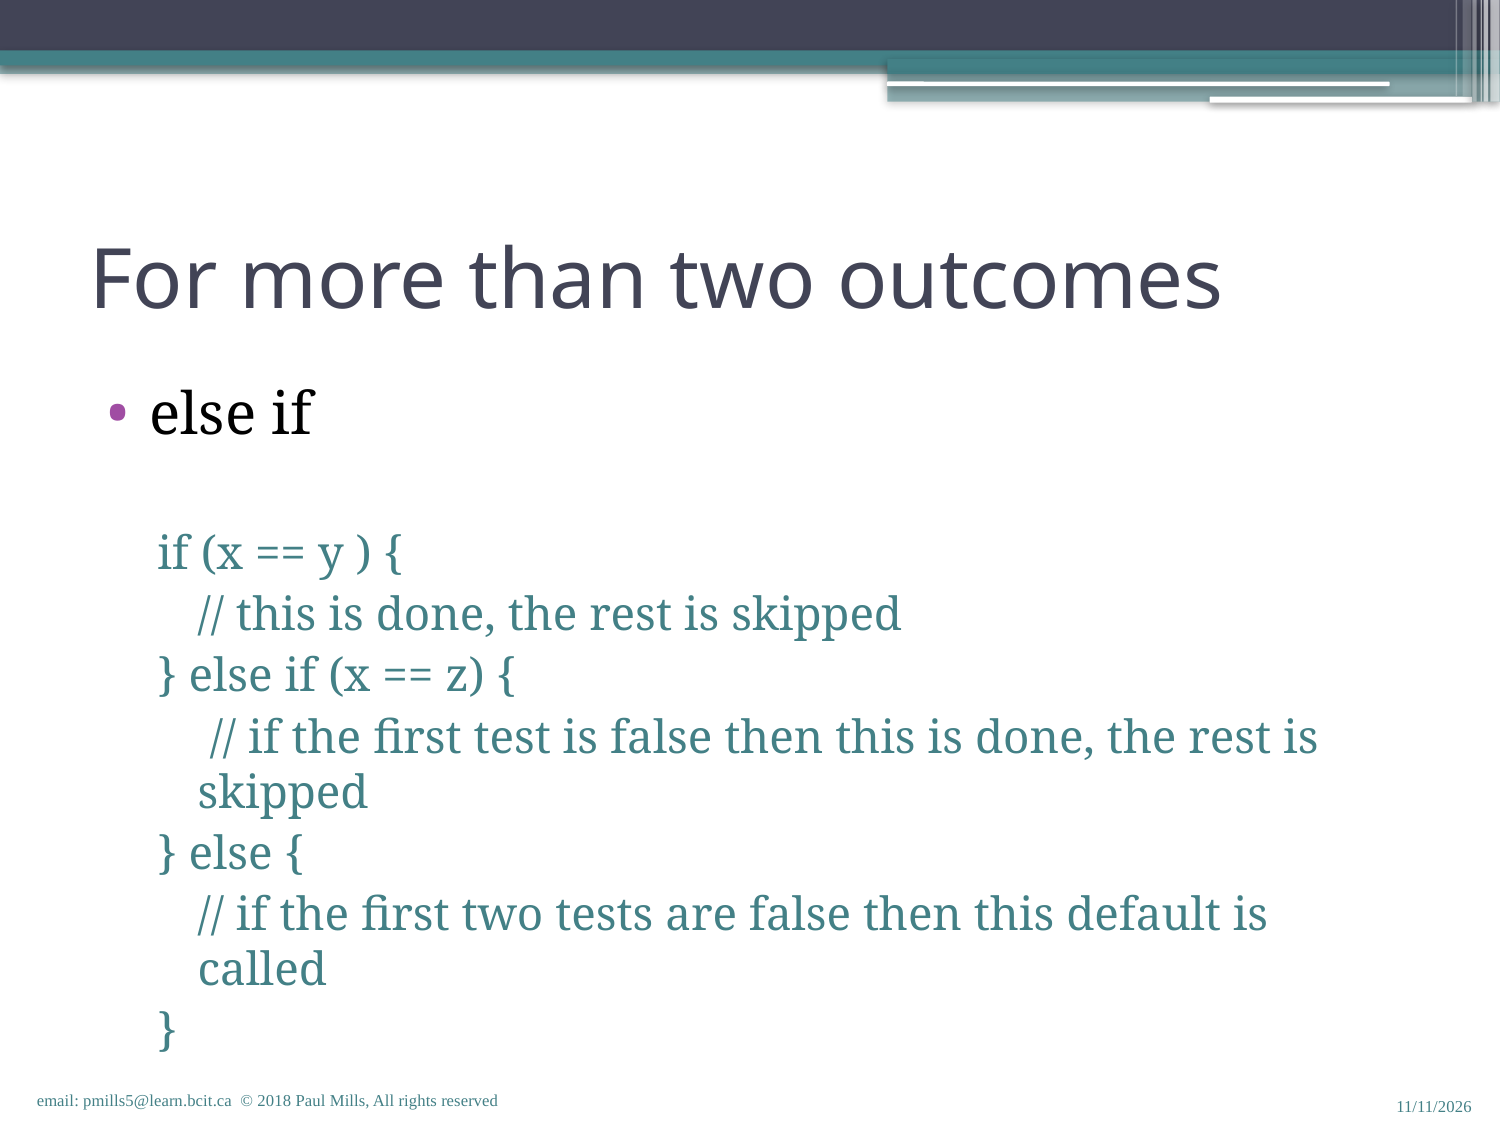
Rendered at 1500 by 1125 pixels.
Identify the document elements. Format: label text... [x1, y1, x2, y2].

list else if if (x == y ) { // this is done, the rest is skipped } else if (x == z) { // if the first test is false then this is done, the rest is skipped } else { // if the first two tests are false then this default is called } [75, 368, 1425, 1079]
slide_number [1381, 1088, 1500, 1125]
footer email: pmills5@learn.bcit.ca © 2018 Paul Mills, All rights reserved [0, 1082, 514, 1125]
title For more than two outcomes [75, 187, 1425, 363]
